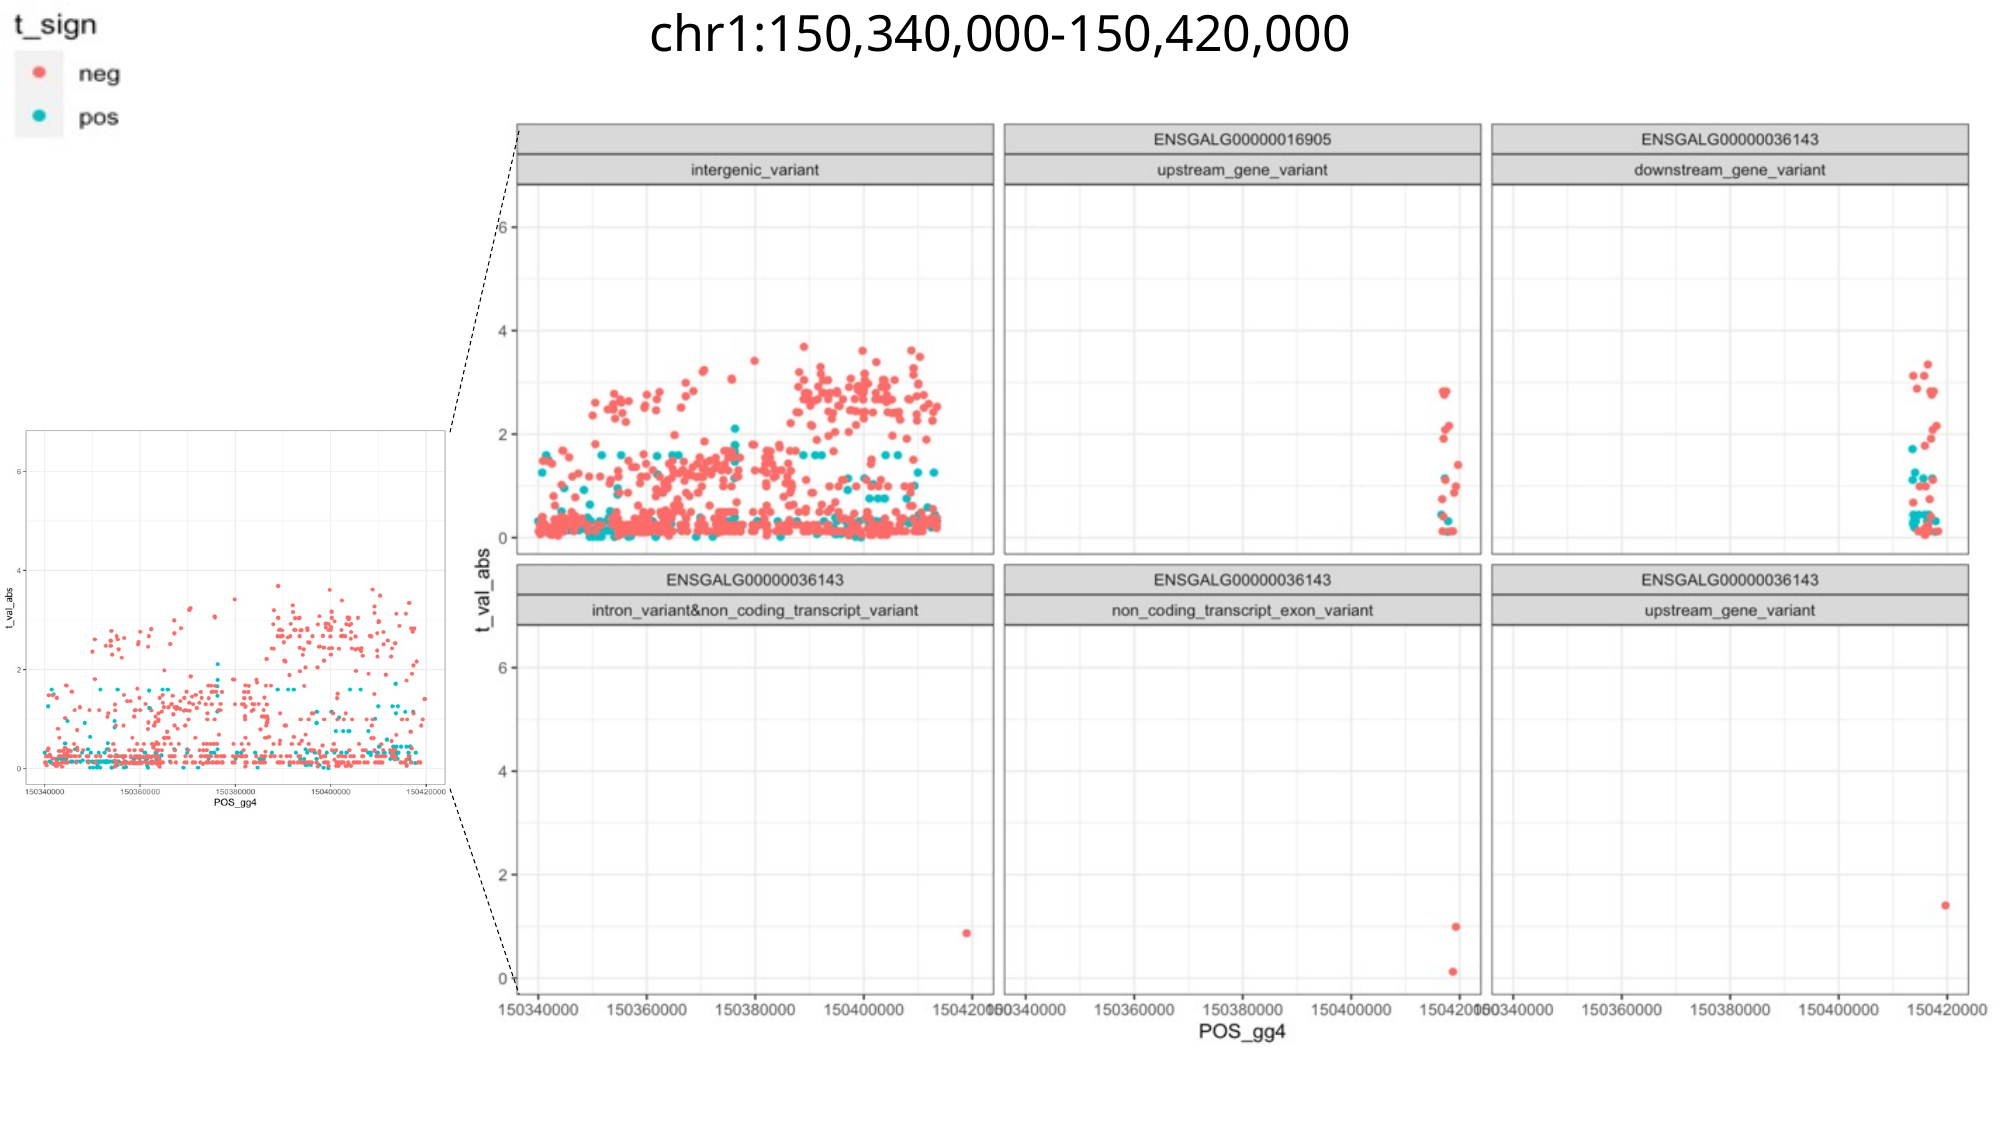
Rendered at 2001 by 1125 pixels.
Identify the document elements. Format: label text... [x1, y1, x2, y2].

picture [463, 111, 1999, 1052]
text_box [449, 788, 520, 995]
picture [1, 426, 450, 812]
title chr1:150,340,000-150,420,000 [138, 0, 1863, 137]
picture [1, 0, 138, 160]
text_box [449, 130, 520, 433]
